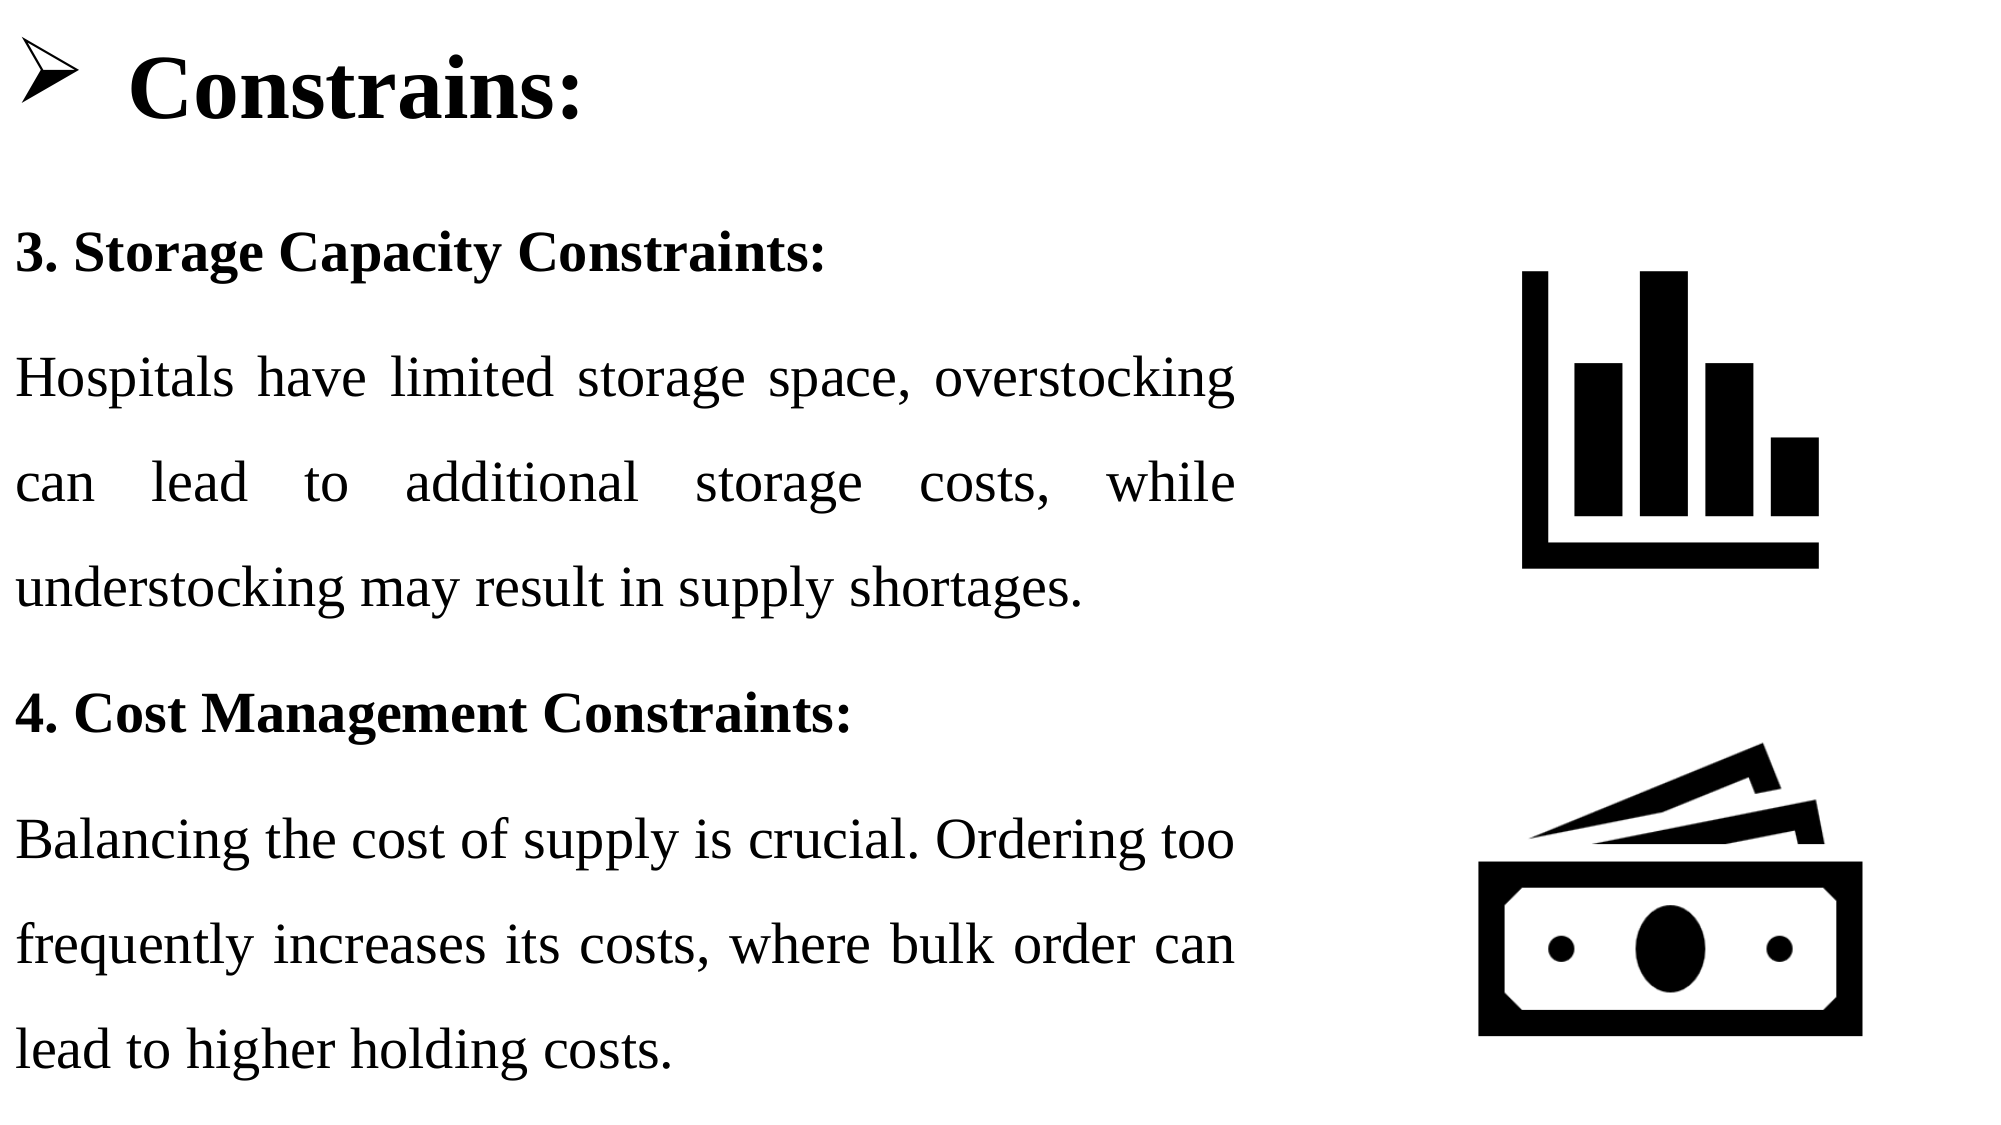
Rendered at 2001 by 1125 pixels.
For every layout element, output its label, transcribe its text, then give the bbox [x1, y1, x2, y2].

list 3. Storage Capacity Constraints: Hospitals have limited storage space, overstocking can lead to additional storage costs, while understocking may result in supply shortages. 4. Cost Management Constraints: Balancing the cost of supply is crucial. Ordering too frequently increases its costs, where bulk order can lead to higher holding costs. [0, 170, 1252, 1125]
picture [1461, 687, 1880, 1106]
text_box Constrains: [0, 19, 2000, 144]
picture [1461, 210, 1880, 630]
